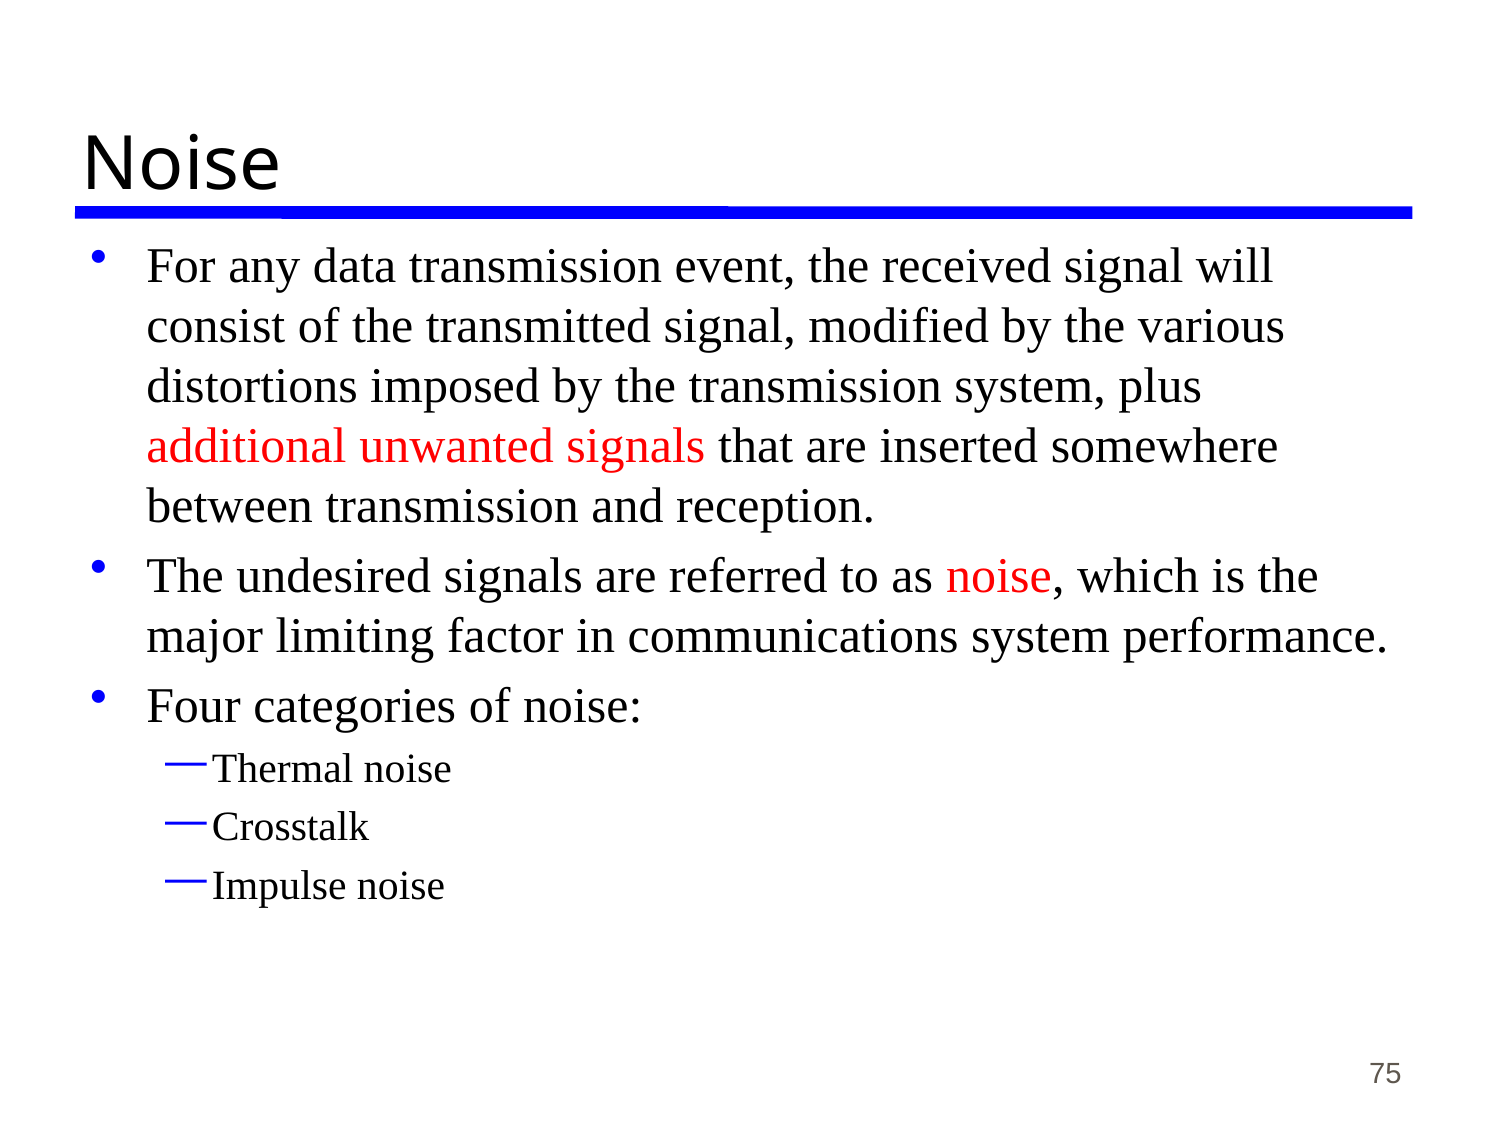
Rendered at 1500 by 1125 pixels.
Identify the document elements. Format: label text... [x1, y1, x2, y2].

slide_number 75 [1103, 1021, 1417, 1098]
list For any data transmission event, the received signal will consist of the transmitted signal, modified by the various distortions imposed by the transmission system, plus additional unwanted signals that are inserted somewhere between transmission and reception. The undesired signals are referred to as noise, which is the major limiting factor in communications system performance. Four categories of noise: Thermal noise Crosstalk Impulse noise [74, 224, 1417, 994]
title Noise [66, 24, 1413, 213]
